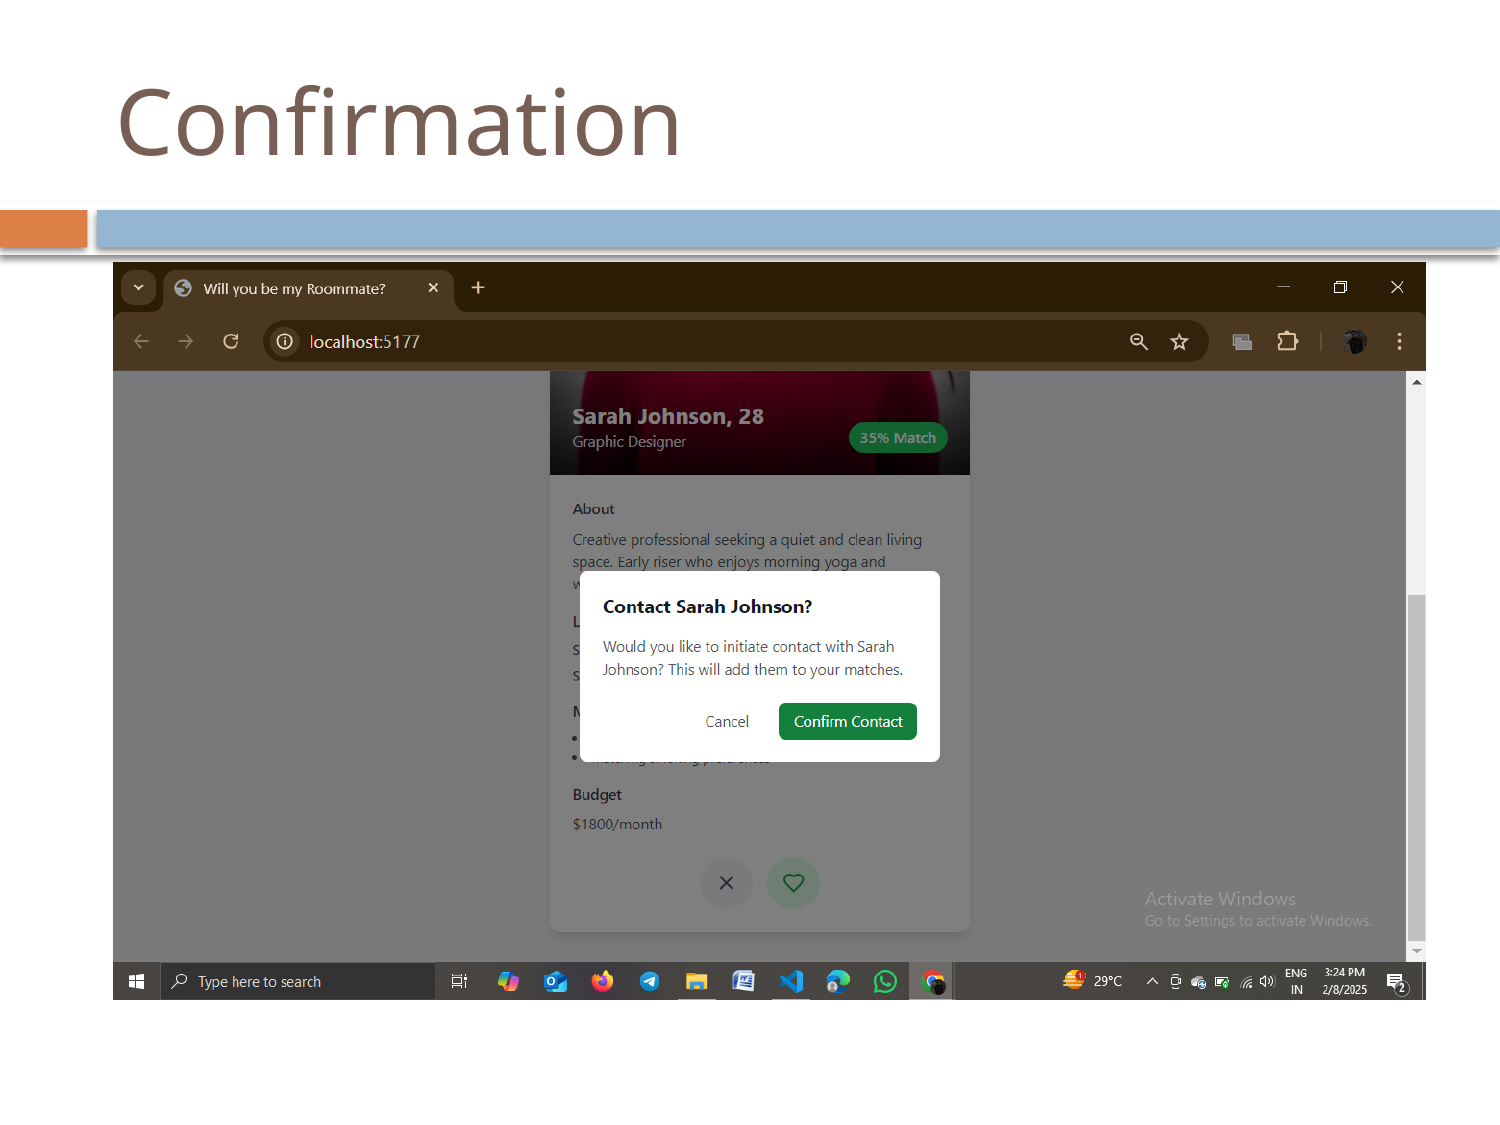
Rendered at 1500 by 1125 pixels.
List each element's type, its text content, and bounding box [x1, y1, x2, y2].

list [113, 262, 1426, 1001]
title Confirmation [100, 37, 1438, 200]
